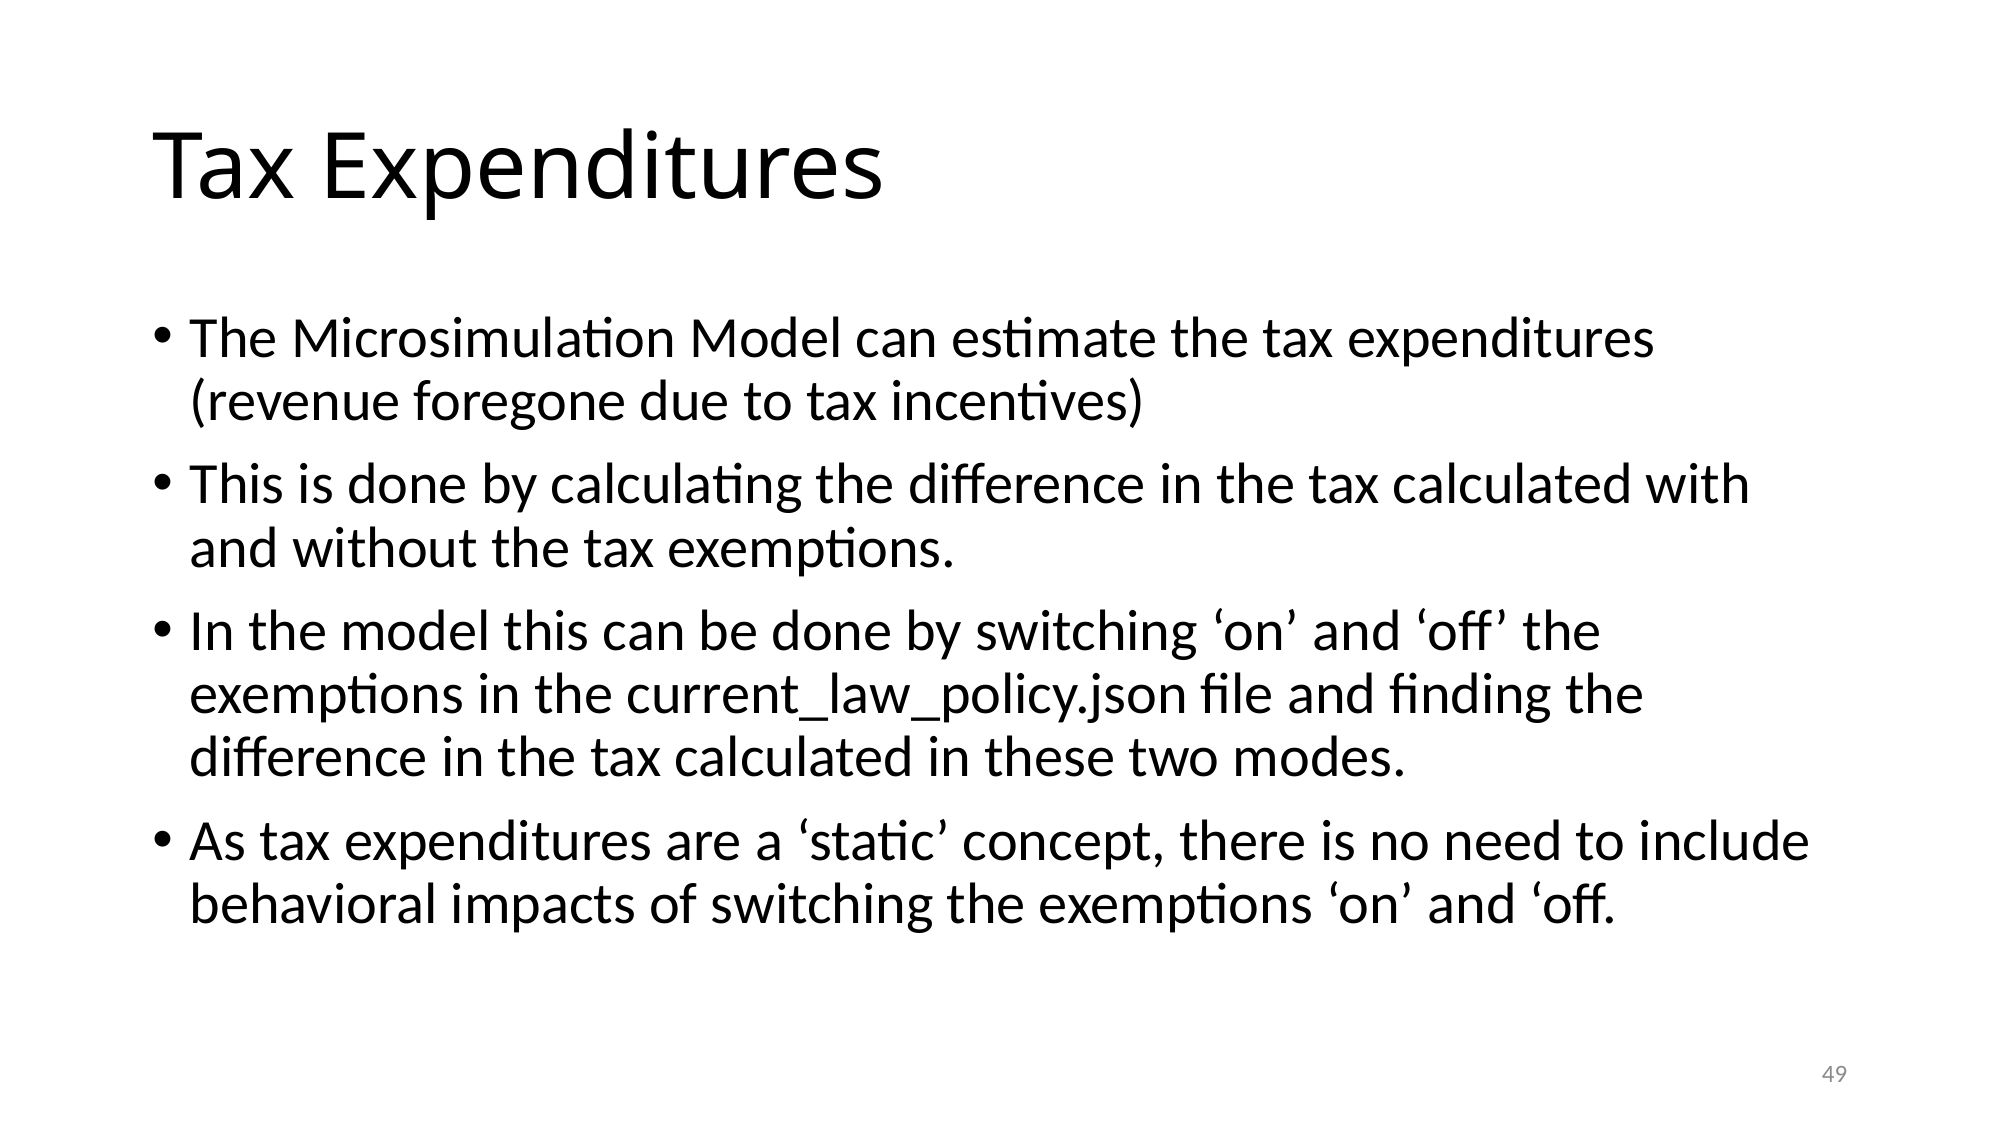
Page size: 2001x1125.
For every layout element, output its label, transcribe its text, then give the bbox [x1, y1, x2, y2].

title Tax Expenditures [137, 59, 1863, 278]
list The Microsimulation Model can estimate the tax expenditures (revenue foregone due to tax incentives) This is done by calculating the difference in the tax calculated with and without the tax exemptions. In the model this can be done by switching ‘on’ and ‘off’ the exemptions in the current_law_policy.json file and finding the difference in the tax calculated in these two modes. As tax expenditures are a ‘static’ concept, there is no need to include behavioral impacts of switching the exemptions ‘on’ and ‘off. [137, 299, 1863, 1014]
slide_number 49 [1412, 1042, 1863, 1103]
